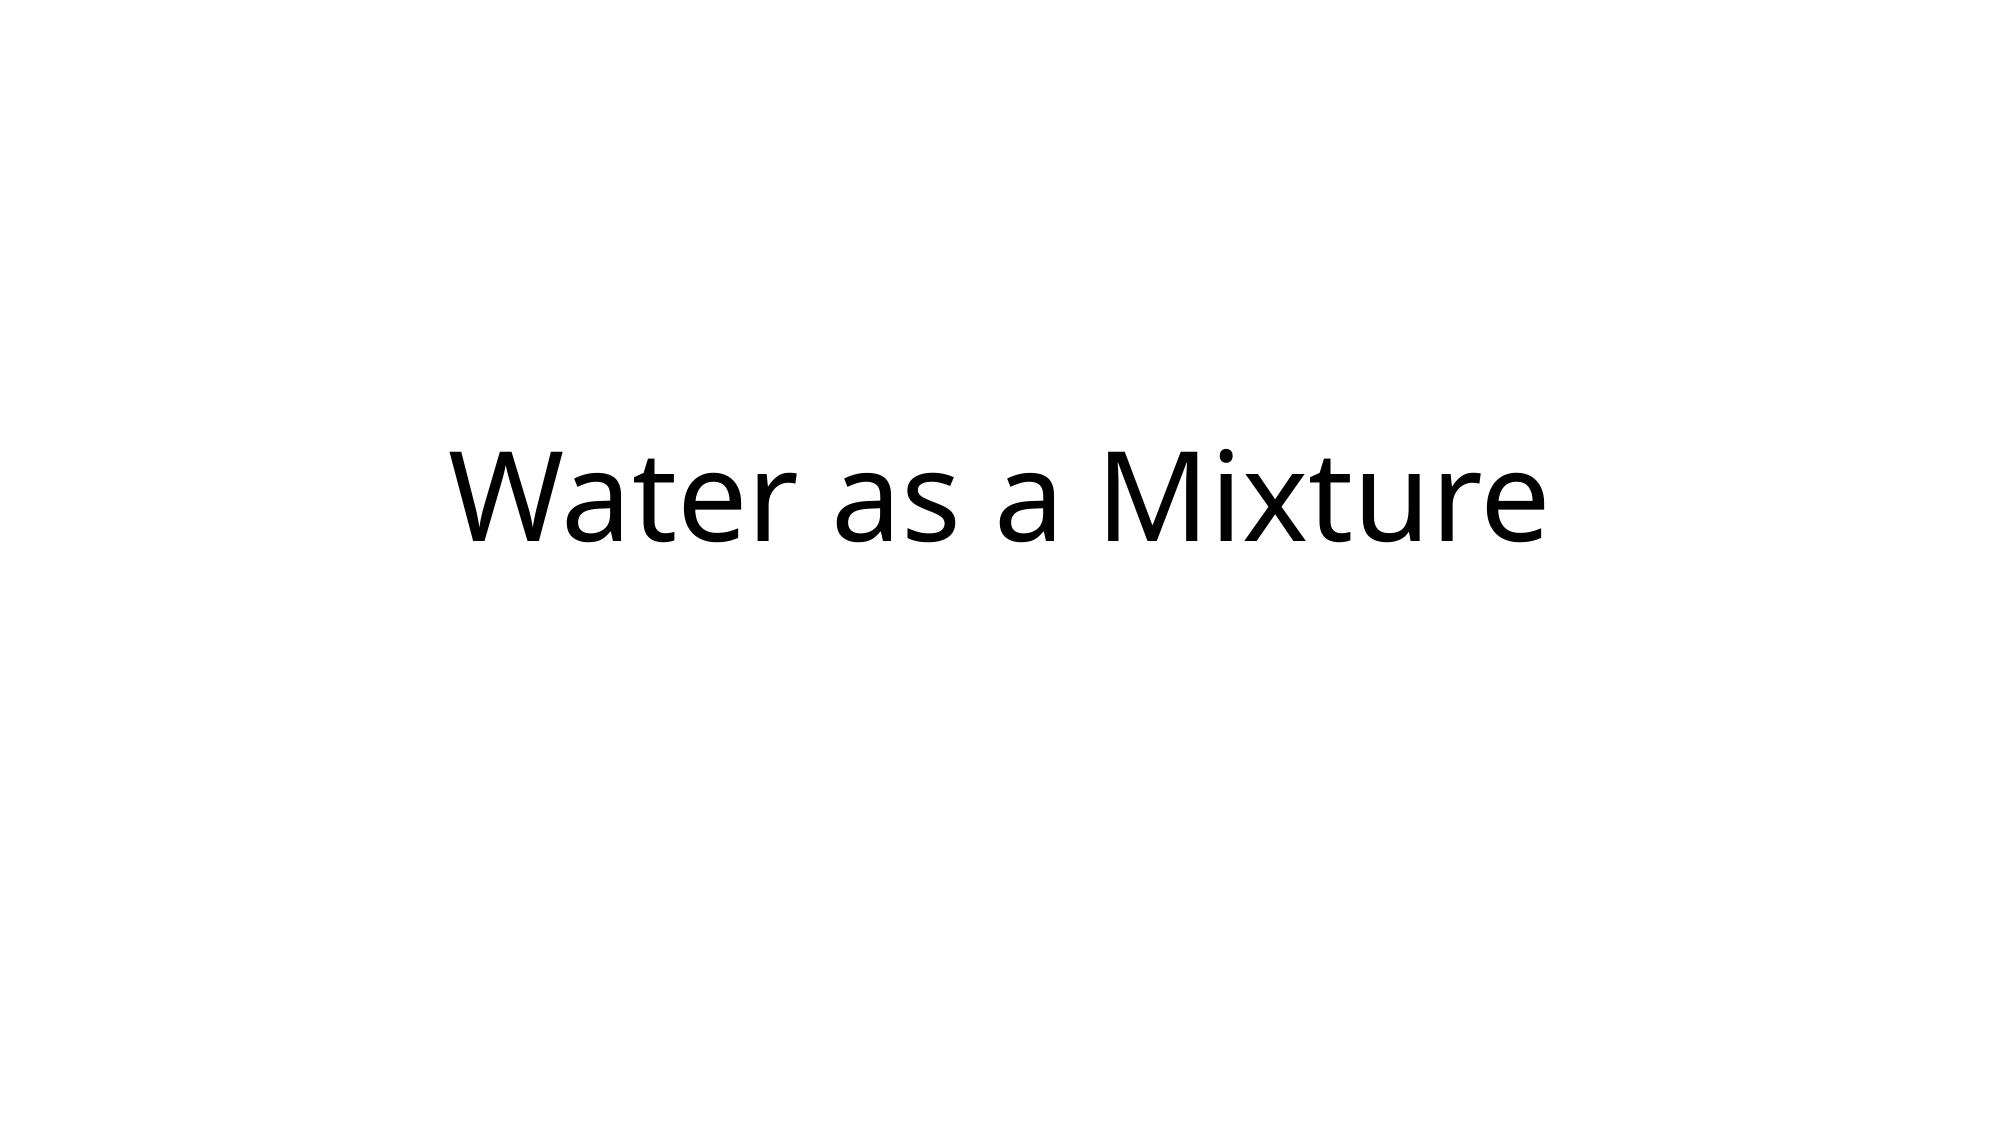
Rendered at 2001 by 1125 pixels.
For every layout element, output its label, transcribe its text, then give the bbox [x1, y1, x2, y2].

title Water as a Mixture [249, 184, 1750, 576]
